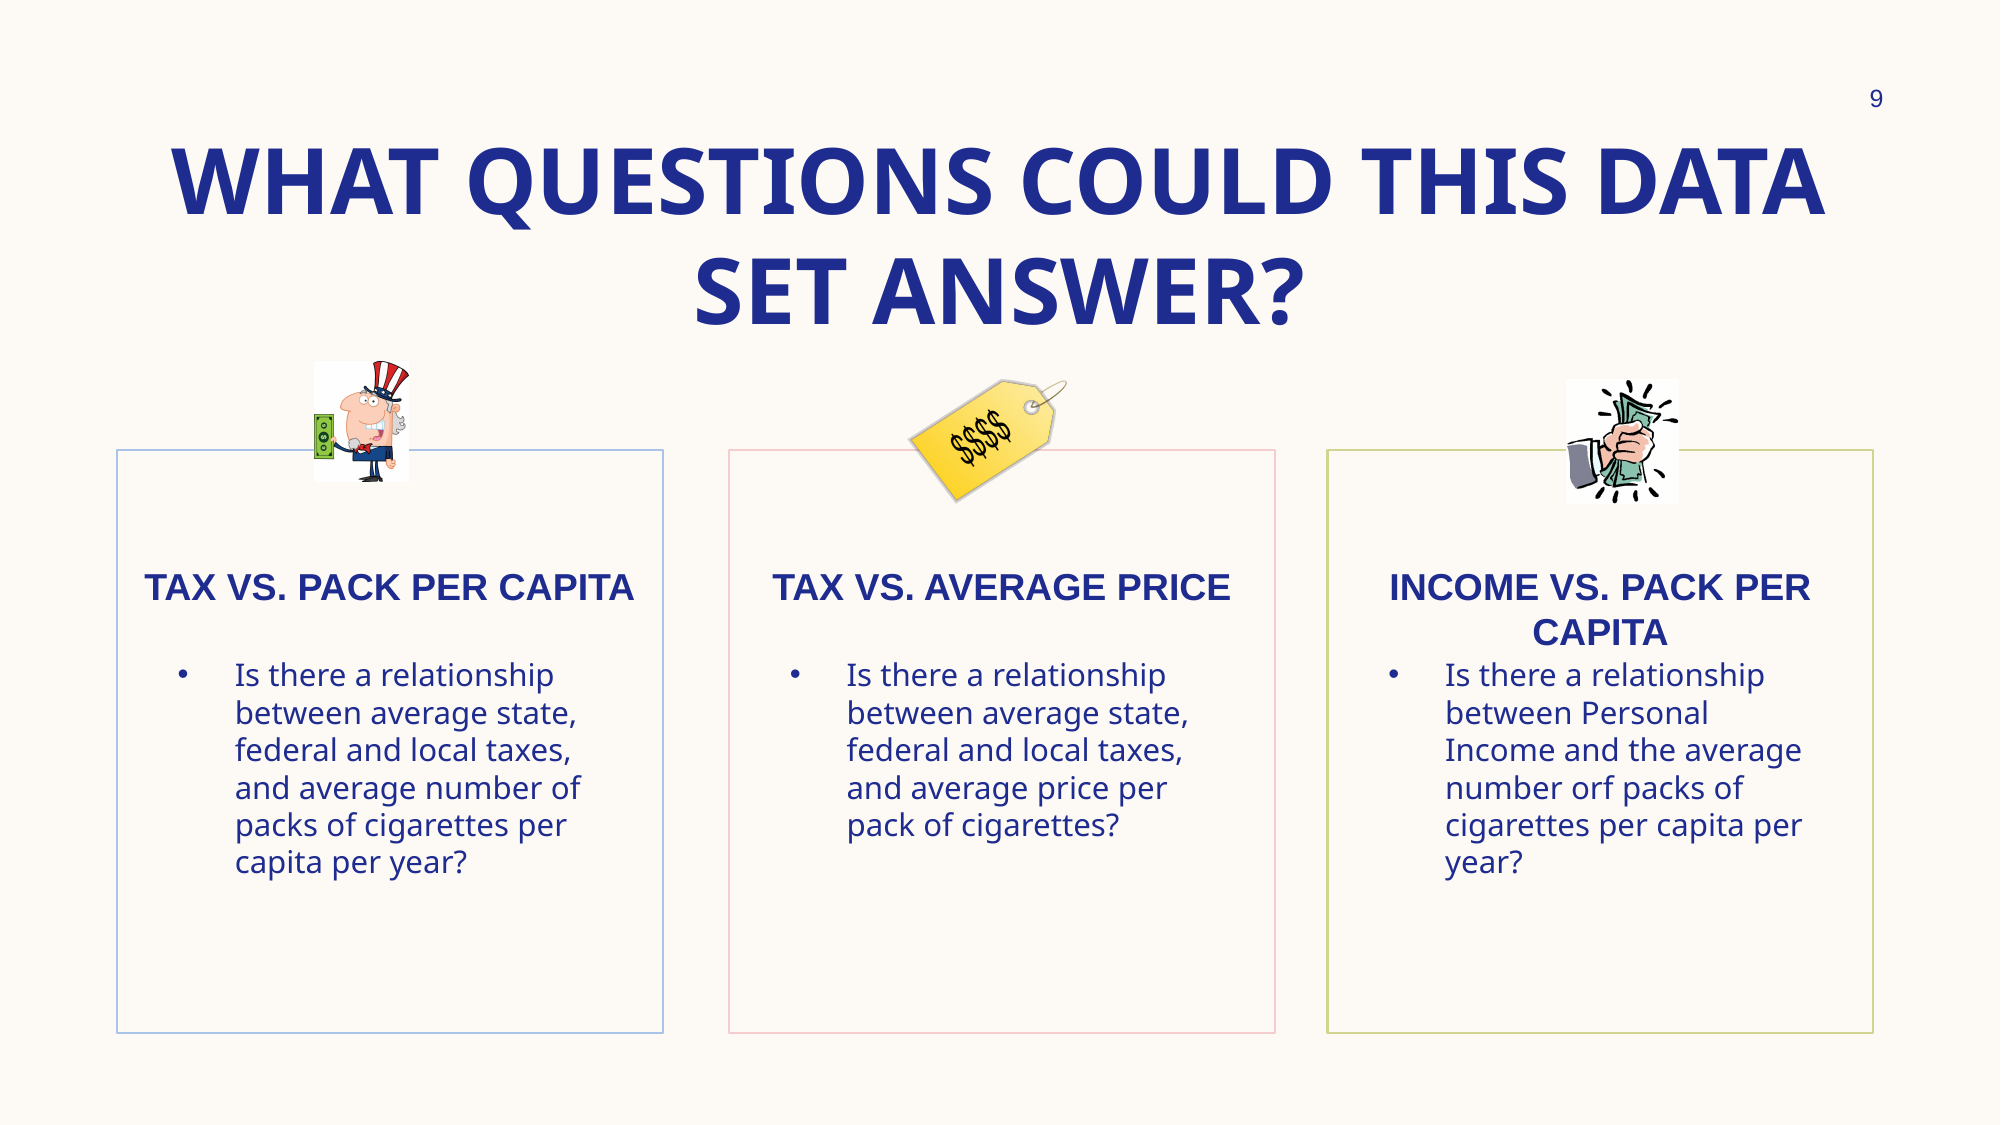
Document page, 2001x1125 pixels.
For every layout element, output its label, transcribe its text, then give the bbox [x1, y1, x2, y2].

list Is there a relationship between Personal Income and the average number orf packs of cigarettes per capita per year? [1373, 648, 1828, 1010]
picture [1566, 379, 1679, 505]
list Tax vs. pack per capita [116, 449, 664, 1034]
list Is there a relationship between average state, federal and local taxes, and average number of packs of cigarettes per capita per year? [162, 648, 618, 1010]
title What questions could this data set answer? [124, 114, 1875, 329]
list Tax vs. average price [728, 449, 1276, 1034]
picture [907, 379, 1067, 504]
list Is there a relationship between average state, federal and local taxes, and average price per pack of cigarettes? [774, 648, 1230, 1010]
list Income vs. pack per capita [1326, 449, 1874, 1034]
slide_number 9 [1795, 75, 1958, 120]
picture [314, 361, 409, 482]
